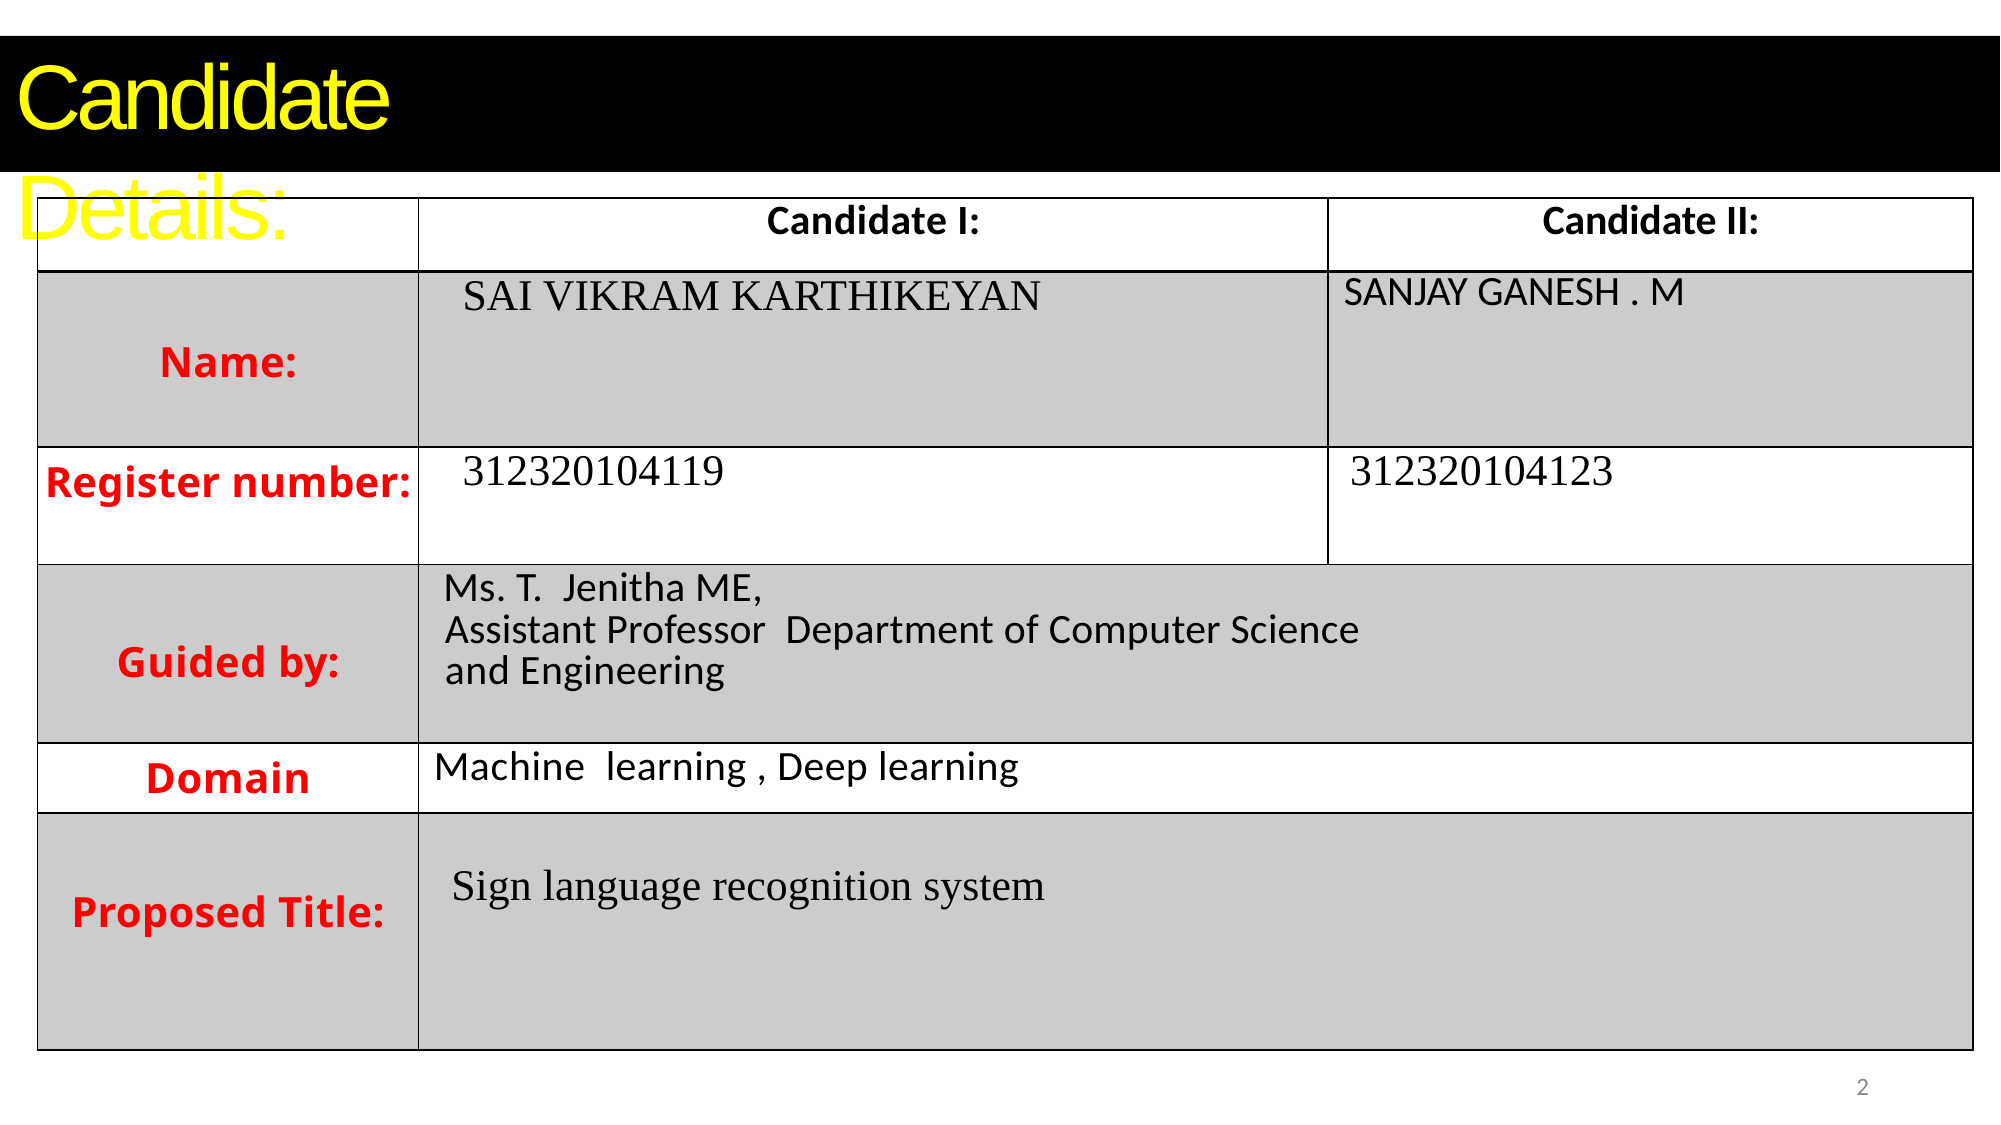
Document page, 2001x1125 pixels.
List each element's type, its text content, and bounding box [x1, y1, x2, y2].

table_cell Sign language recognition system [419, 814, 1972, 1049]
table_cell Ms. T. Jenitha ME, Assistant Professor Department of Computer Science and Engineering [419, 565, 1972, 742]
title Candidate Details: [12, 34, 686, 258]
text_box [686, 35, 2000, 172]
table_header Candidate II: [1329, 199, 1972, 270]
table_header [38, 199, 418, 270]
table_cell Register number: [38, 448, 418, 564]
table_cell SANJAY GANESH . M [1329, 273, 1972, 446]
table_header Candidate I: [419, 199, 1327, 270]
text_box [0, 35, 12, 172]
table_cell Guided by: [38, 565, 418, 742]
table_cell Name: [38, 273, 418, 446]
table_cell Domain [38, 744, 418, 812]
table_cell Proposed Title: [38, 814, 418, 1049]
table_cell Machine learning , Deep learning [419, 744, 1972, 812]
table_cell 312320104123 [1329, 448, 1972, 564]
table_cell 312320104119 [419, 448, 1327, 564]
slide_number 2 [1850, 1074, 1888, 1105]
table_cell SAI VIKRAM KARTHIKEYAN [419, 273, 1327, 446]
